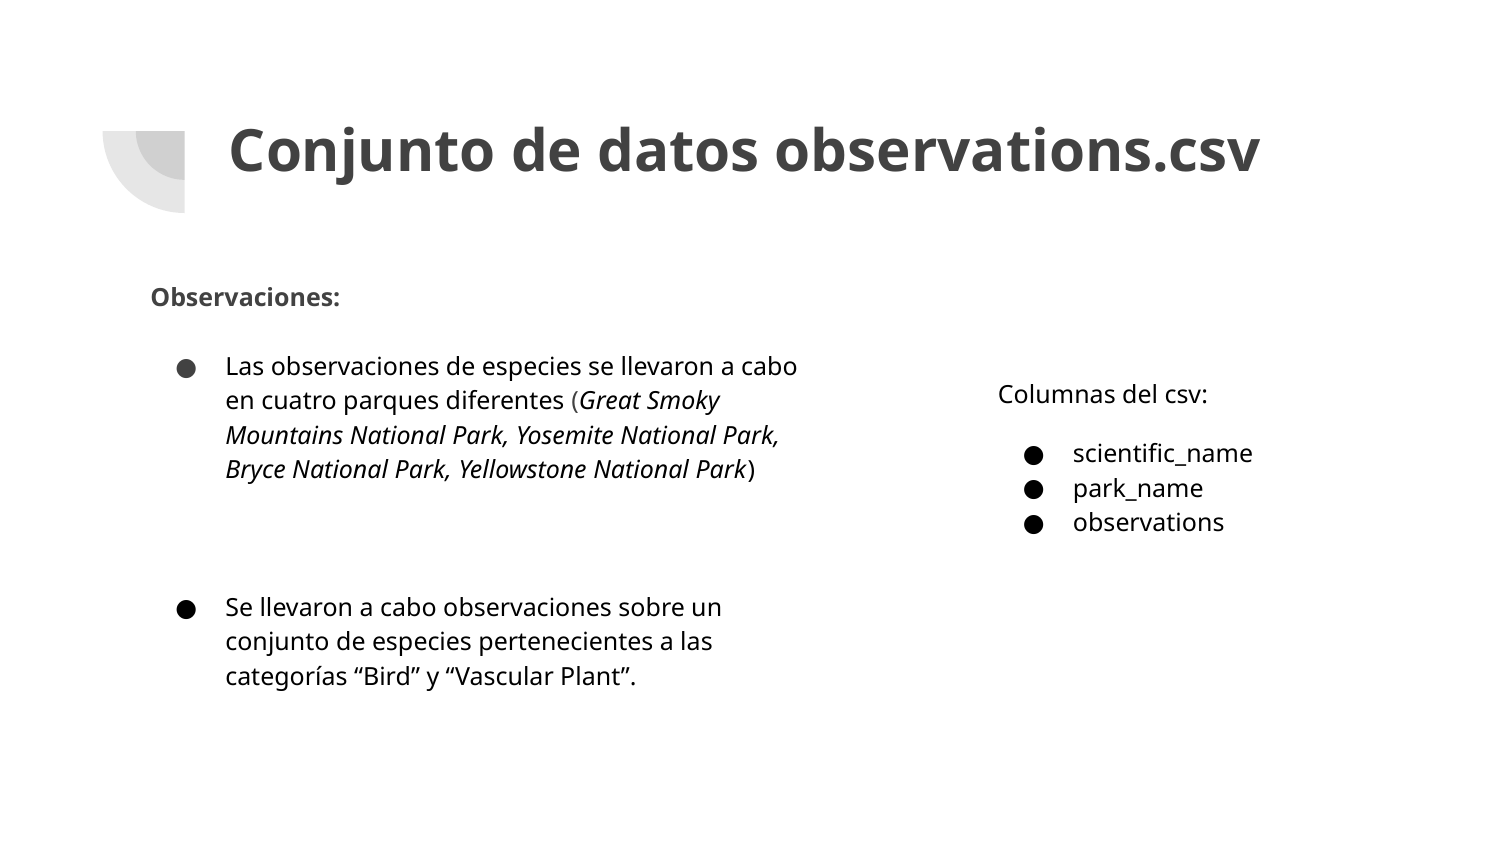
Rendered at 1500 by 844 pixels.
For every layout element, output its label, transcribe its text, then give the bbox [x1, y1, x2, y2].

list Columnas del csv: scientific_name park_name observations [982, 358, 1358, 722]
title Conjunto de datos observations.csv [213, 98, 1368, 263]
text_box Observaciones: Las observaciones de especies se llevaron a cabo en cuatro parques diferentes (Great Smoky Mountains National Park, Yosemite National Park, Bryce National Park, Yellowstone National Park) Se llevaron a cabo observaciones sobre un conjunto de especies pertenecientes a las categorías “Bird” y “Vascular Plant”. [135, 262, 838, 768]
